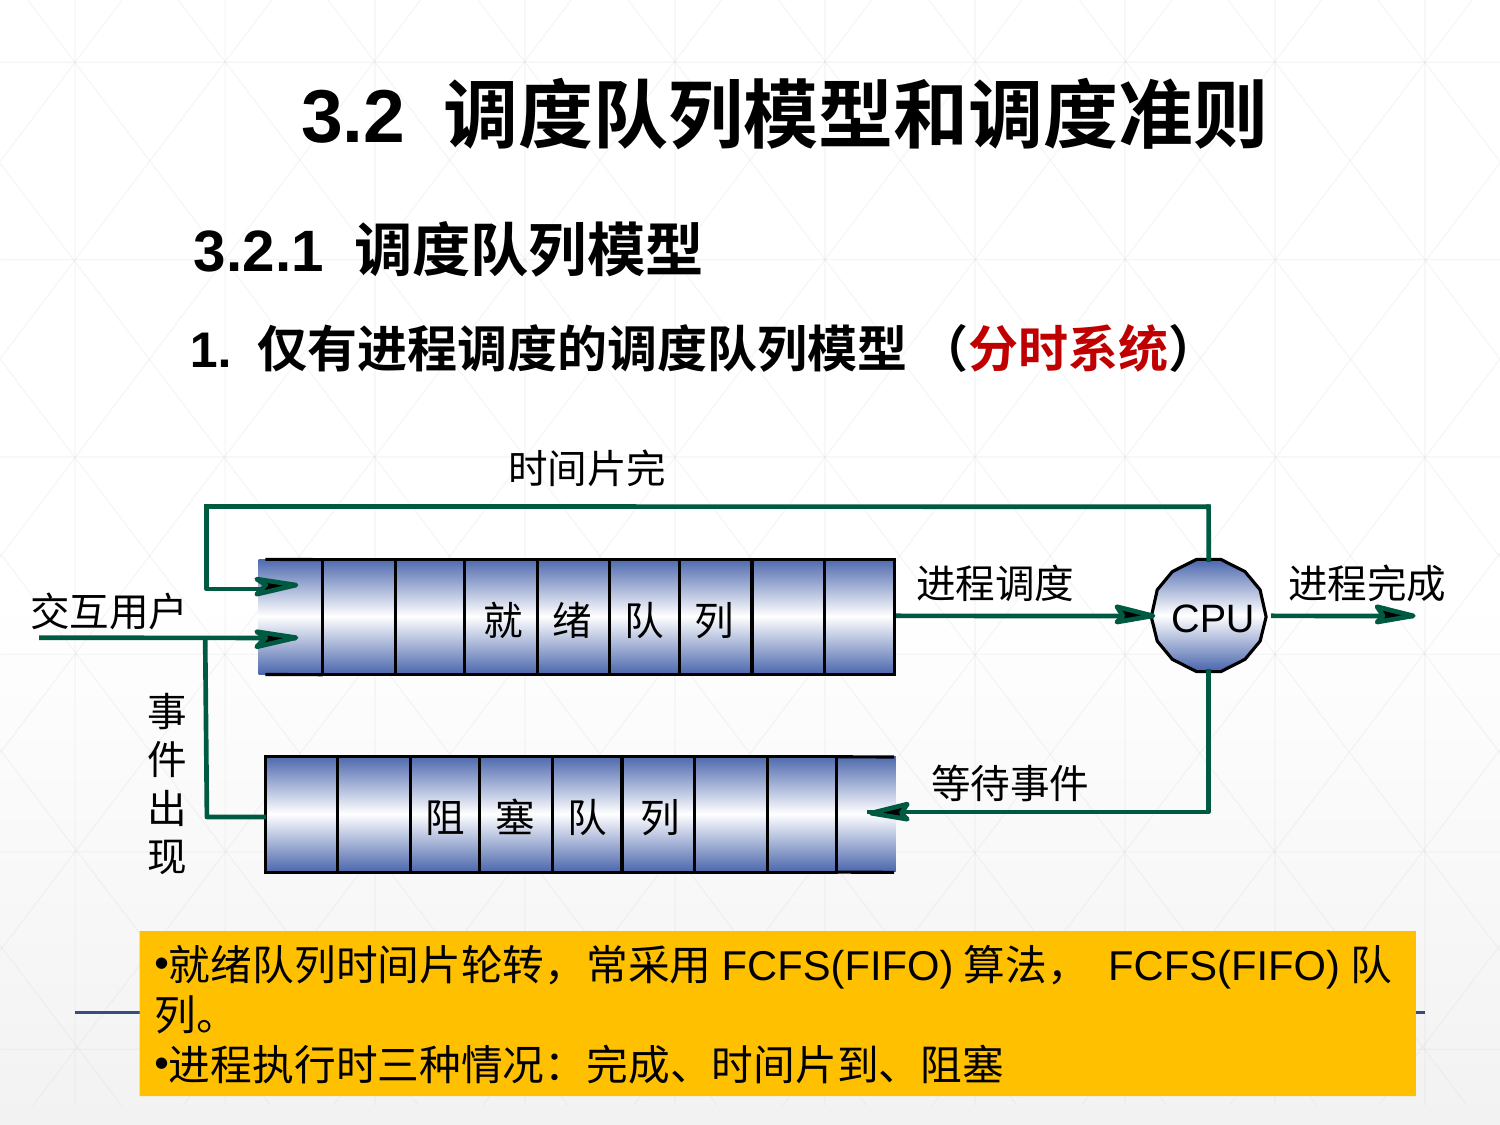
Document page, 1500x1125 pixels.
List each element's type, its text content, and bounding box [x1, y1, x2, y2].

text_box 时间片完 [508, 444, 667, 492]
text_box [258, 559, 895, 675]
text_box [265, 756, 897, 873]
text_box 进程调度 [916, 559, 1075, 606]
text_box 3.2 调度队列模型和调度准则 [286, 60, 1301, 166]
text_box [205, 647, 265, 818]
text_box 3.2.1 调度队列模型 [179, 205, 733, 291]
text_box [1271, 606, 1414, 623]
text_box 就绪队列时间片轮转，常采用FCFS(FIFO)算法， FCFS(FIFO)队列。 进程执行时三种情况：完成、时间片到、阻塞 [139, 931, 1416, 1097]
text_box 交互用户 [30, 586, 189, 635]
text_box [896, 606, 1154, 623]
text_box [147, 686, 188, 881]
text_box 1. 仅有进程调度的调度队列模型 （分时系统） [174, 310, 1365, 386]
text_box 进程完成 [1288, 559, 1447, 607]
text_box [38, 631, 296, 647]
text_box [866, 669, 1209, 820]
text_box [1151, 559, 1267, 672]
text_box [206, 504, 297, 595]
